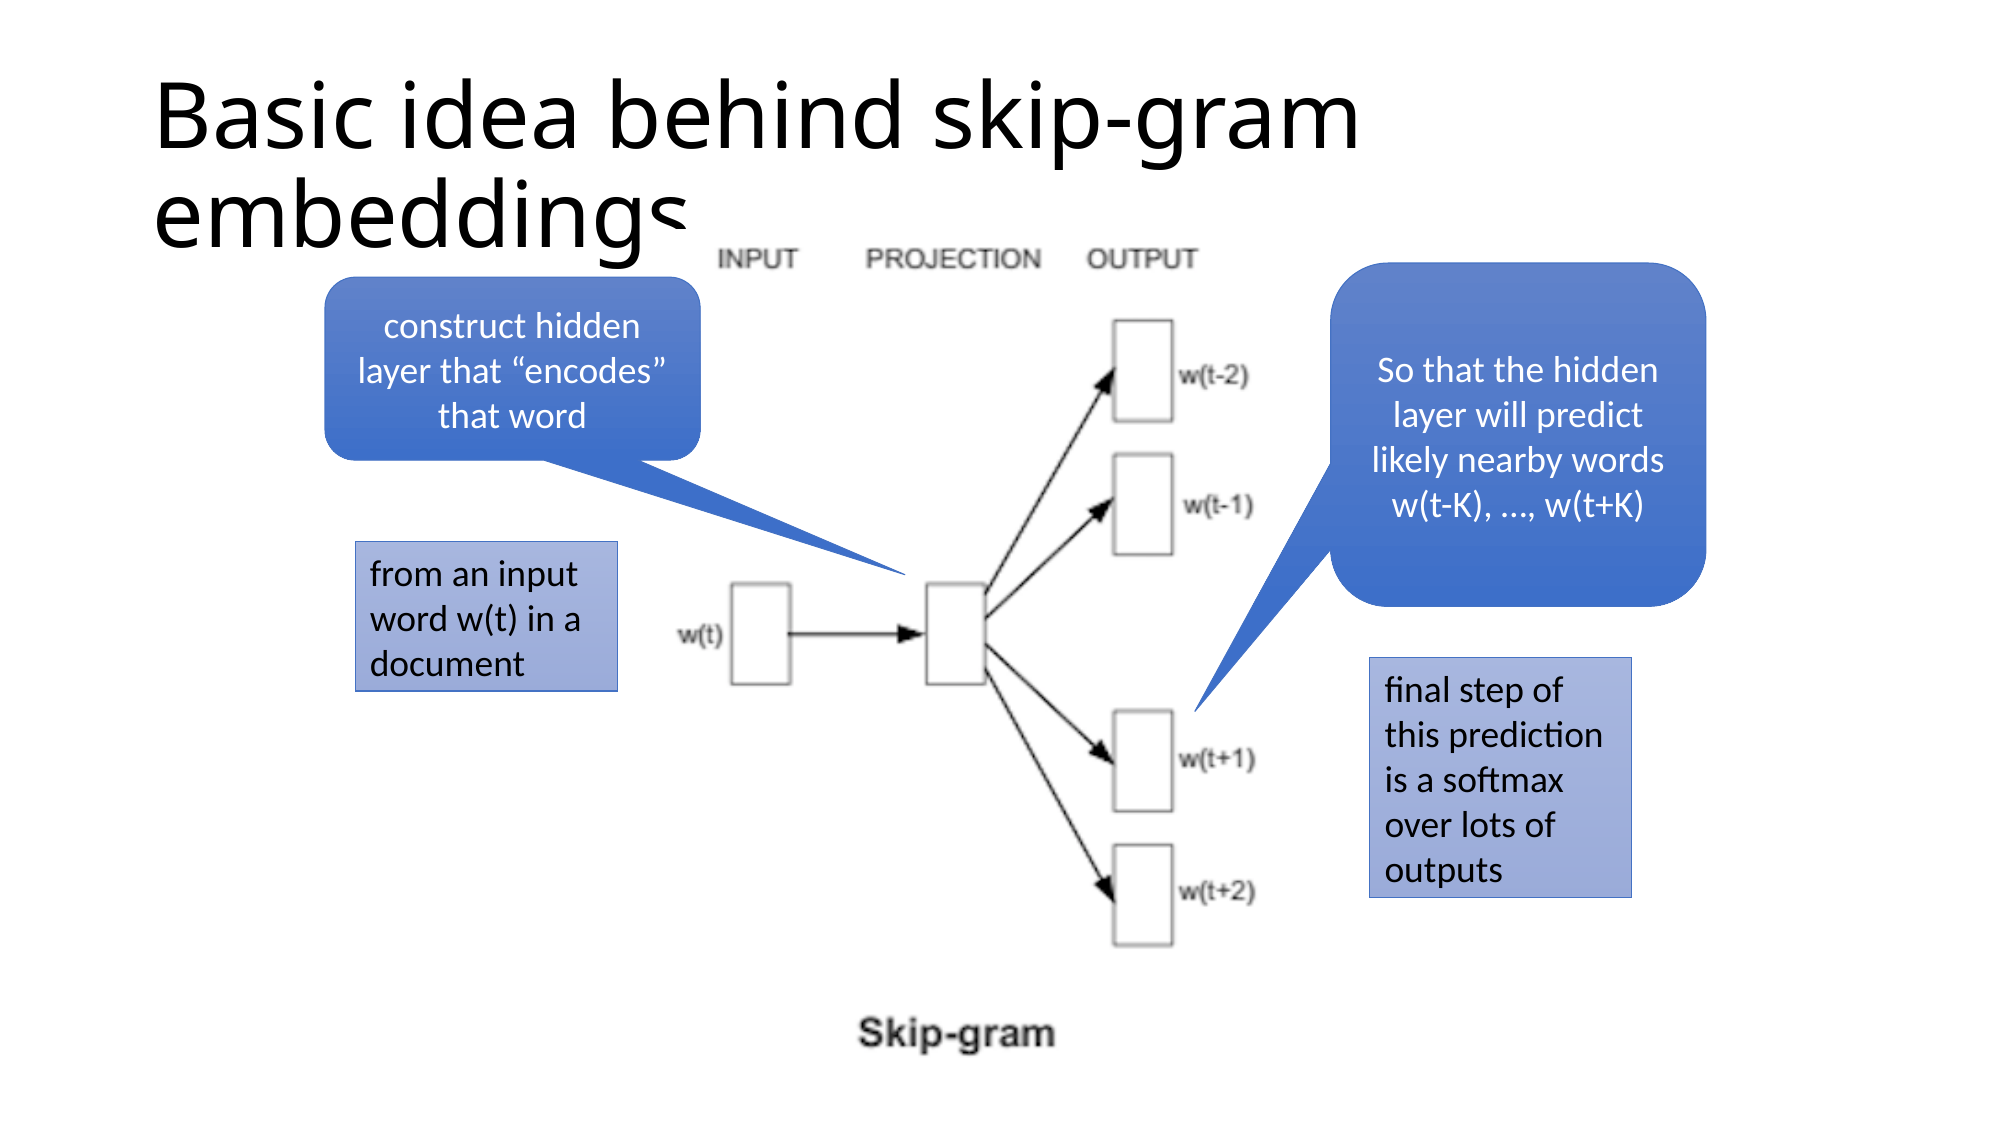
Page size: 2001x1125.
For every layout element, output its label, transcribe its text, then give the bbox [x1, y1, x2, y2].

text_box from an input word w(t) in a document [355, 541, 618, 692]
title Basic idea behind skip-gram embeddings [137, 59, 1863, 278]
text_box construct hidden layer that “encodes” that word [324, 276, 642, 492]
text_box So that the hidden layer will predict likely nearby words w(t-K), …, w(t+K) [1331, 262, 1707, 607]
picture [642, 229, 1331, 1087]
text_box final step of this prediction is a softmax over lots of outputs [1369, 657, 1632, 898]
